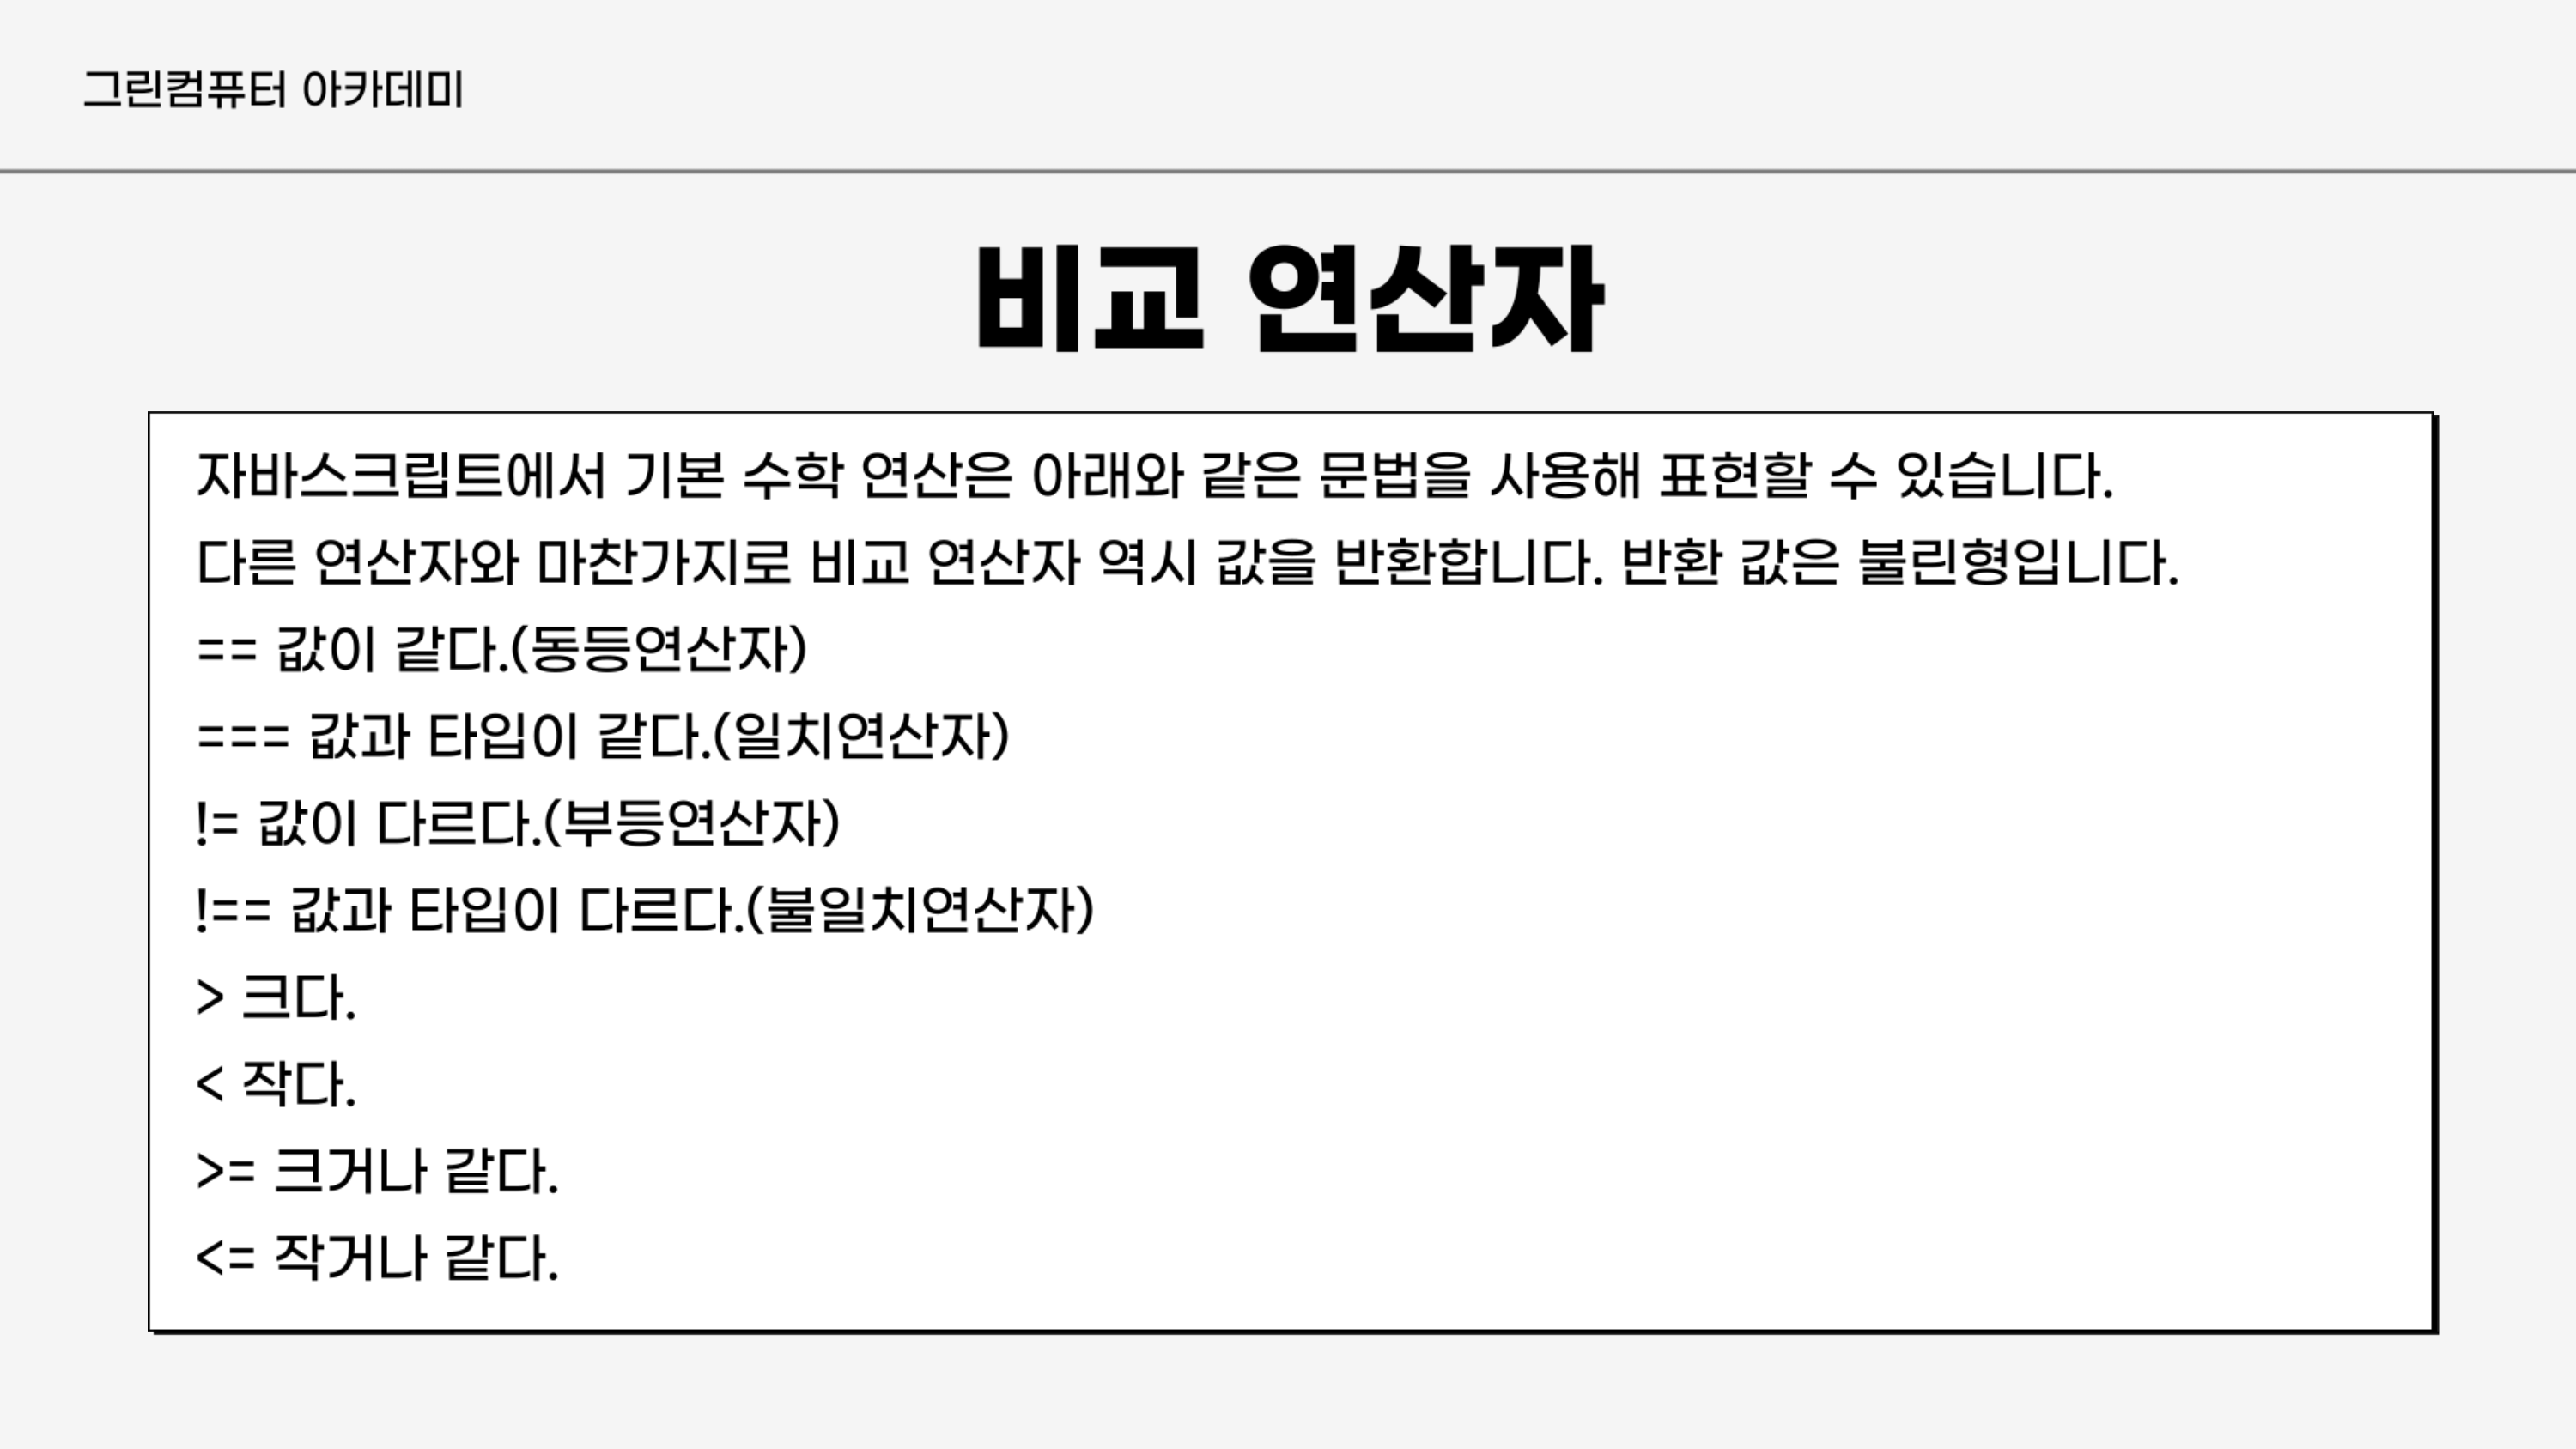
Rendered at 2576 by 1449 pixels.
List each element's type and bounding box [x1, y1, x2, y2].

picture [0, 179, 2576, 1449]
text_box [0, 163, 2576, 179]
text_box [1669, 411, 2434, 1332]
text_box [147, 411, 273, 1332]
picture [0, 0, 2576, 163]
